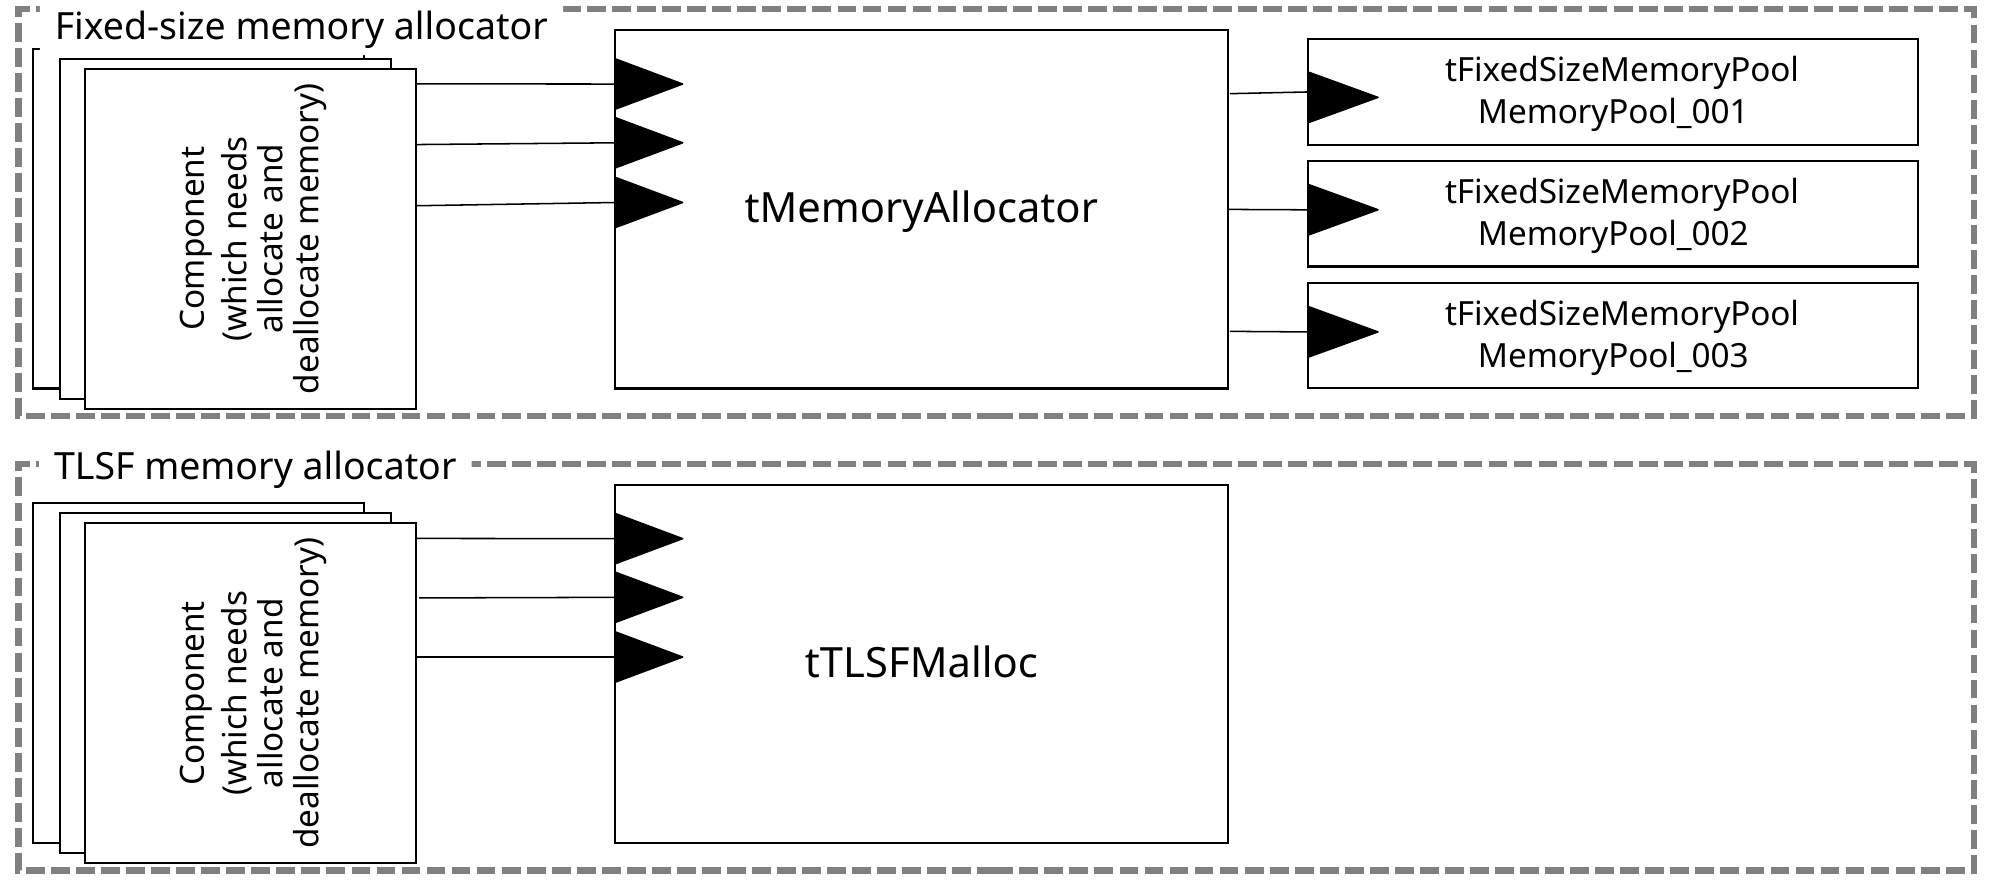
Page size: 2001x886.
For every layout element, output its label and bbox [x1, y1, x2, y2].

text_box [18, 0, 1975, 871]
